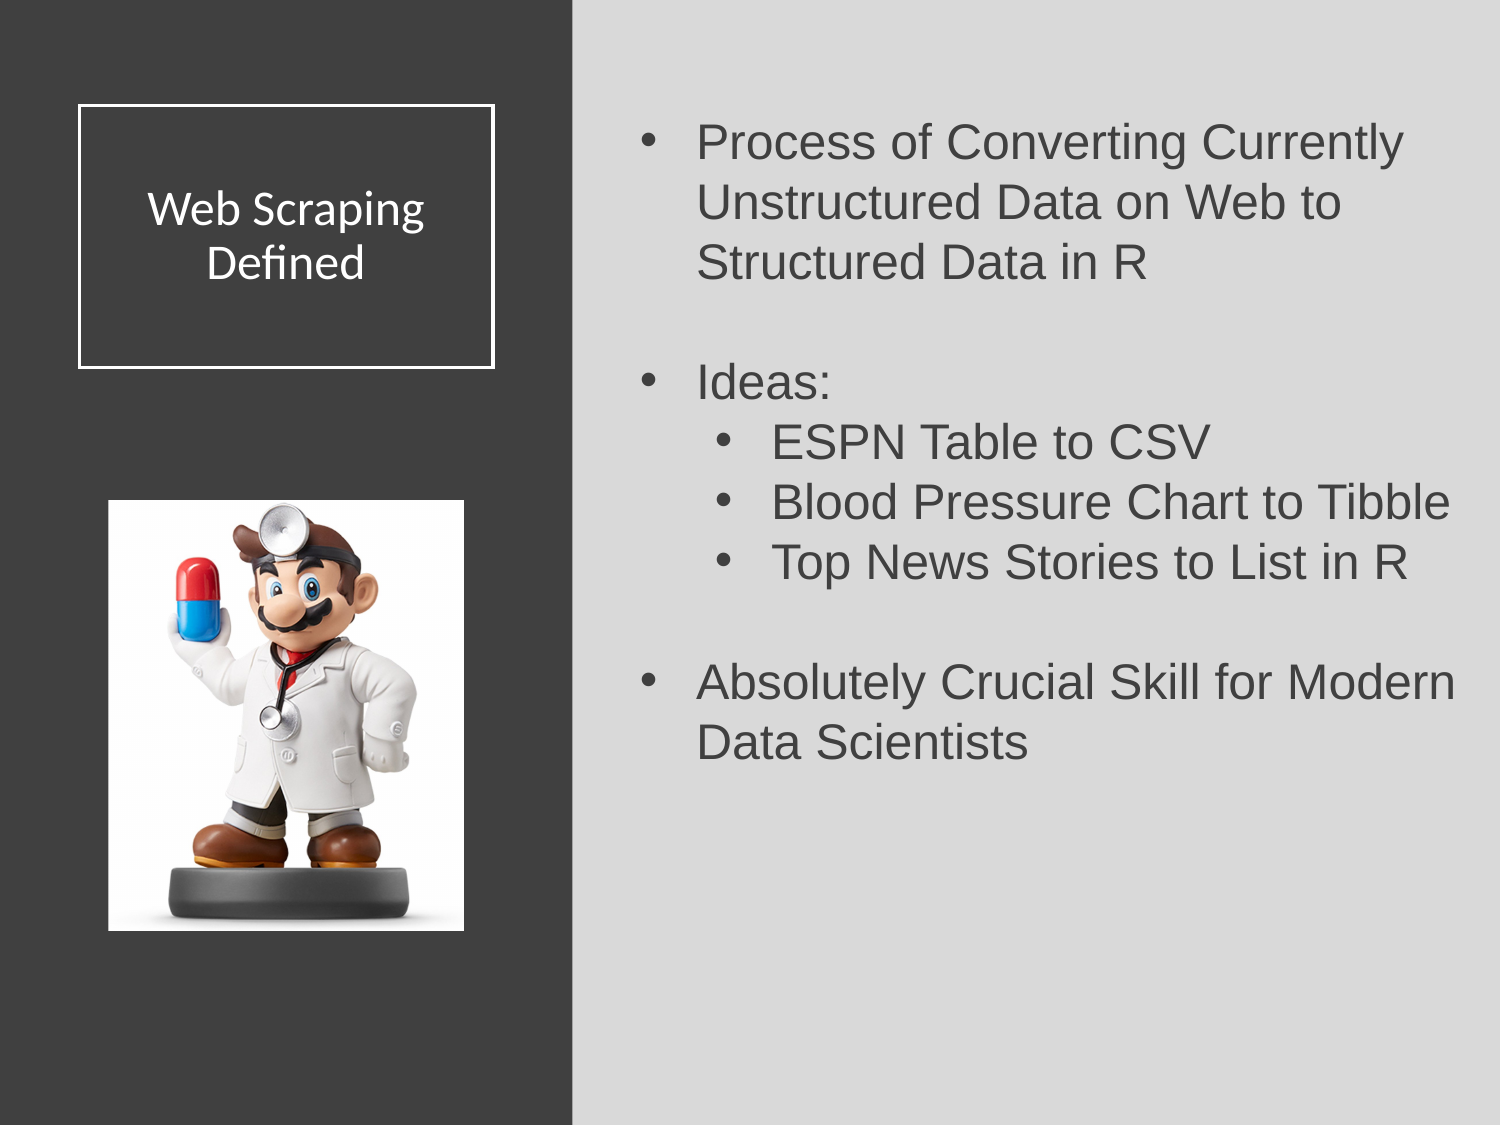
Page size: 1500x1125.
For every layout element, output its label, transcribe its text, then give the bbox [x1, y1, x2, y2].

title Web Scraping Defined [78, 105, 494, 368]
text_box [0, 0, 573, 1125]
picture [107, 499, 465, 931]
text_box Process of Converting Currently Unstructured Data on Web to Structured Data in R Ideas: ESPN Table to CSV Blood Pressure Chart to Tibble Top News Stories to List in R Absolutely Crucial Skill for Modern Data Scientists [624, 101, 1500, 777]
